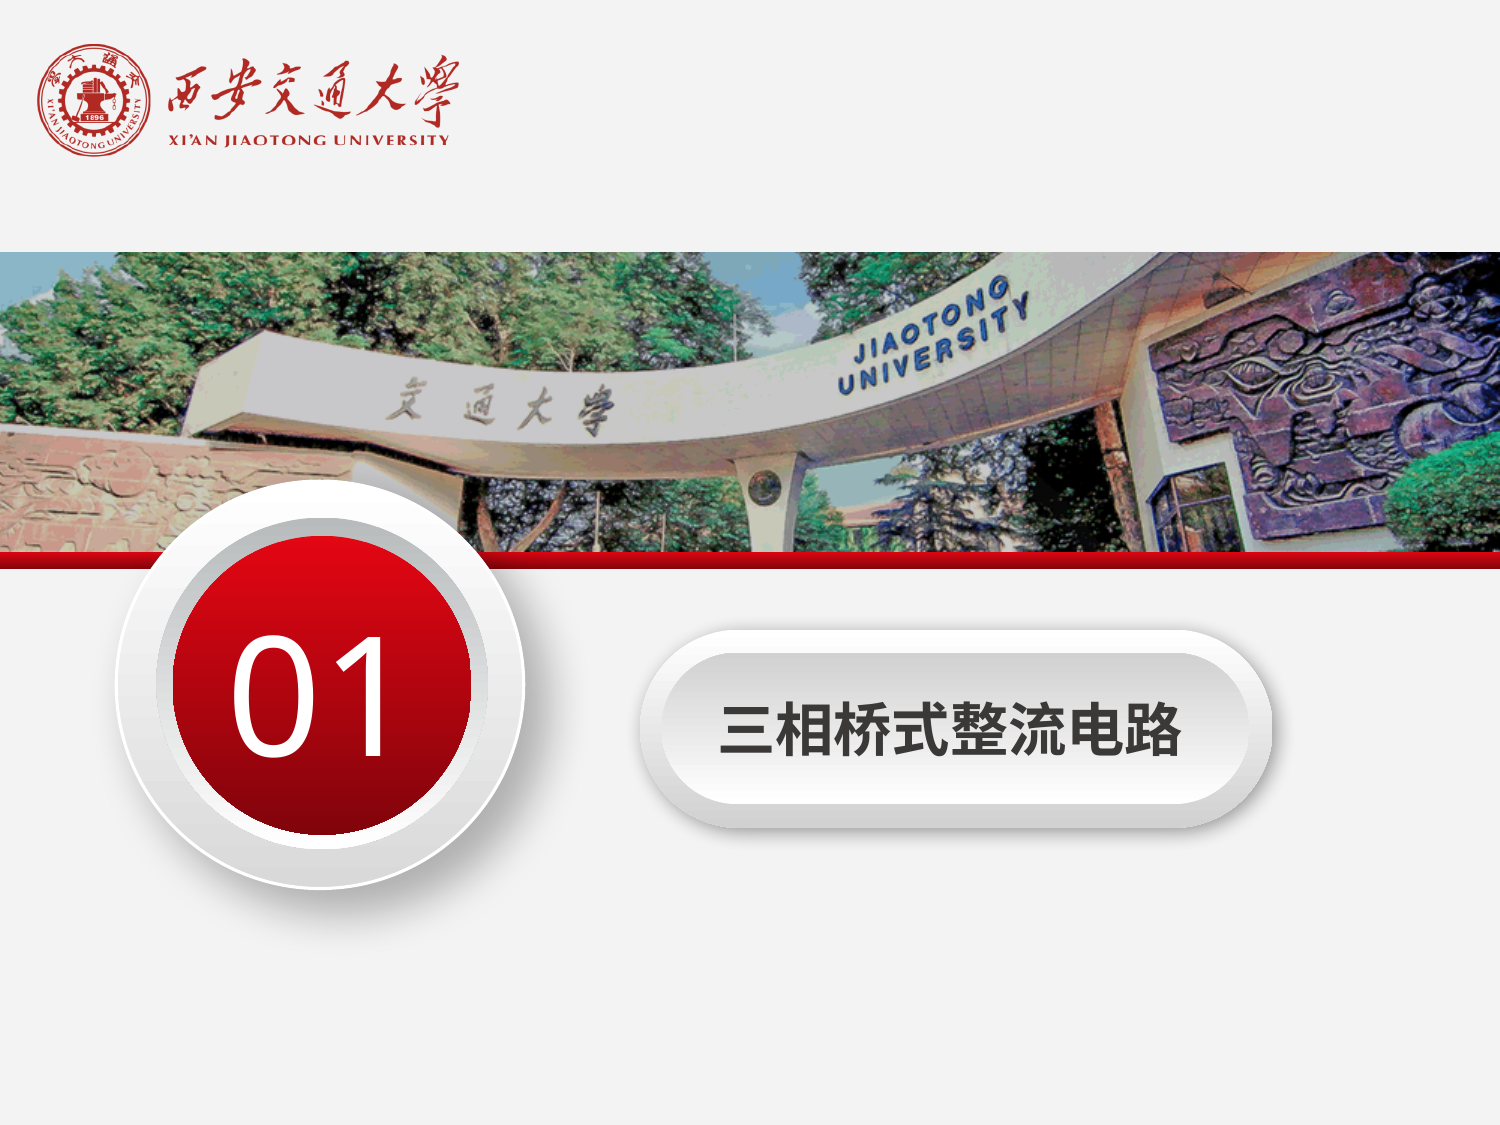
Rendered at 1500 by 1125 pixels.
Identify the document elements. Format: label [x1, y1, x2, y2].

picture [0, 252, 1500, 553]
text_box [0, 553, 116, 570]
text_box [640, 629, 1273, 828]
picture [32, 38, 472, 162]
text_box [524, 553, 1500, 570]
text_box [116, 481, 524, 889]
